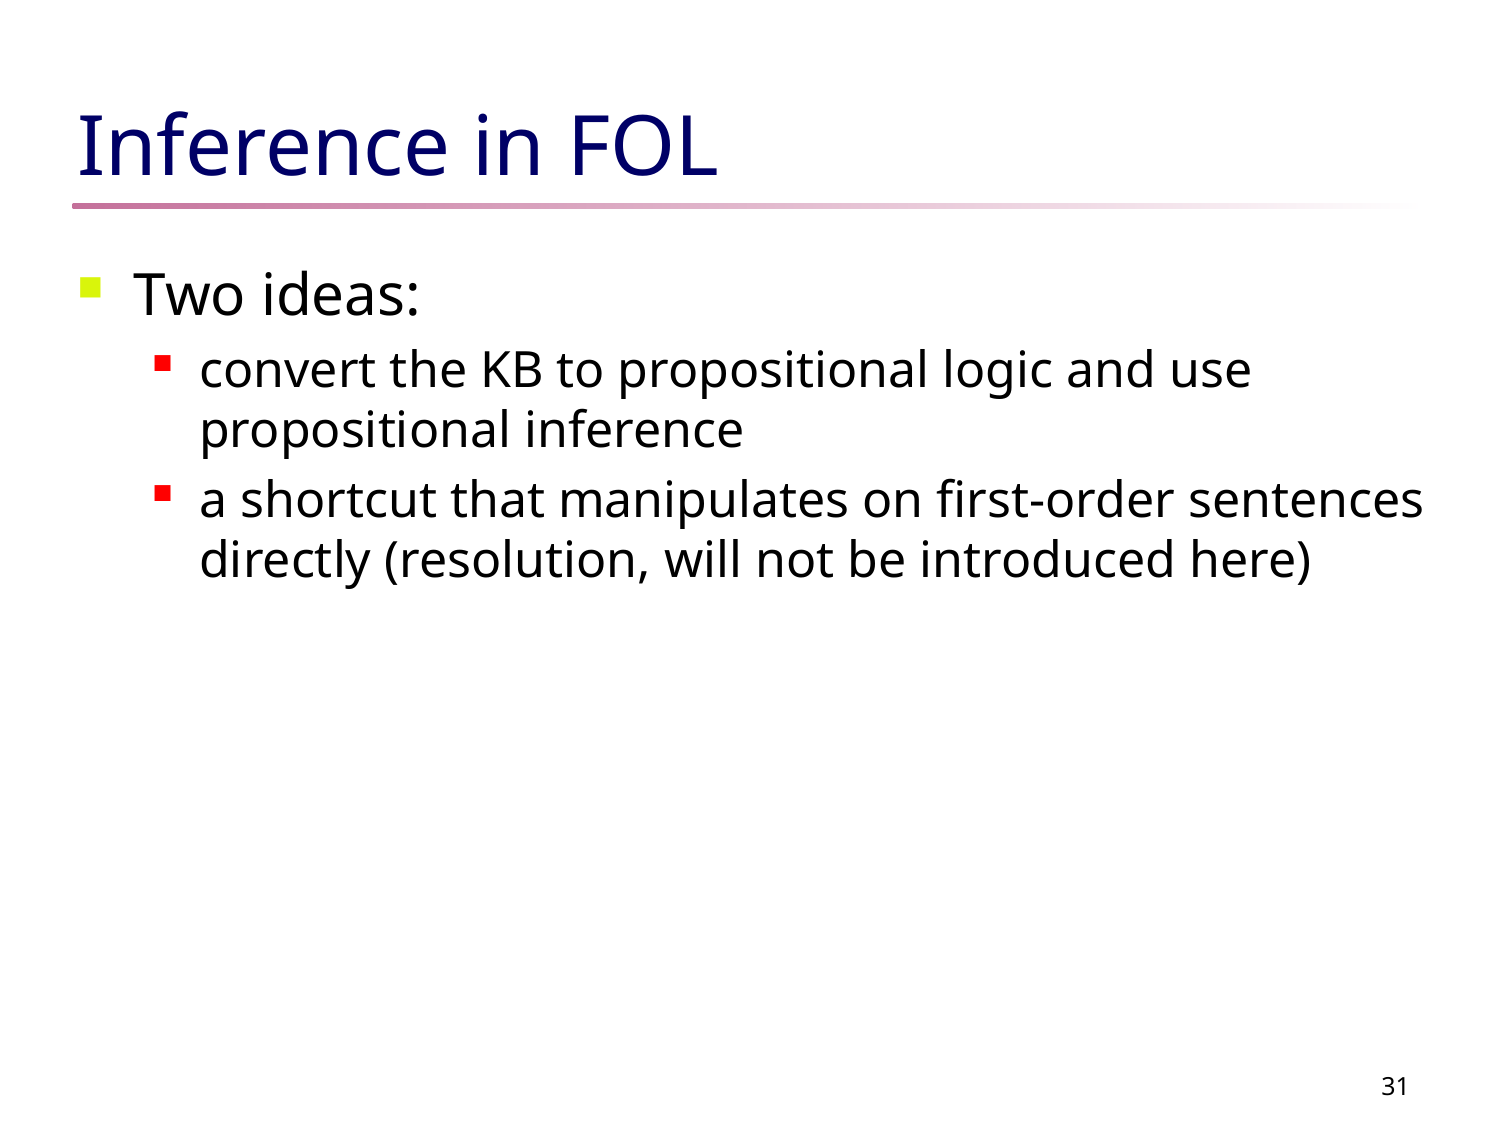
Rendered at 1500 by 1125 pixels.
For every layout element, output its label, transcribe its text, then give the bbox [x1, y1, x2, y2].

title Inference in FOL [62, 12, 1468, 200]
slide_number 31 [1112, 1037, 1426, 1113]
list Two ideas: convert the KB to propositional logic and use propositional inference a shortcut that manipulates on first-order sentences directly (resolution, will not be introduced here) [62, 249, 1475, 1006]
